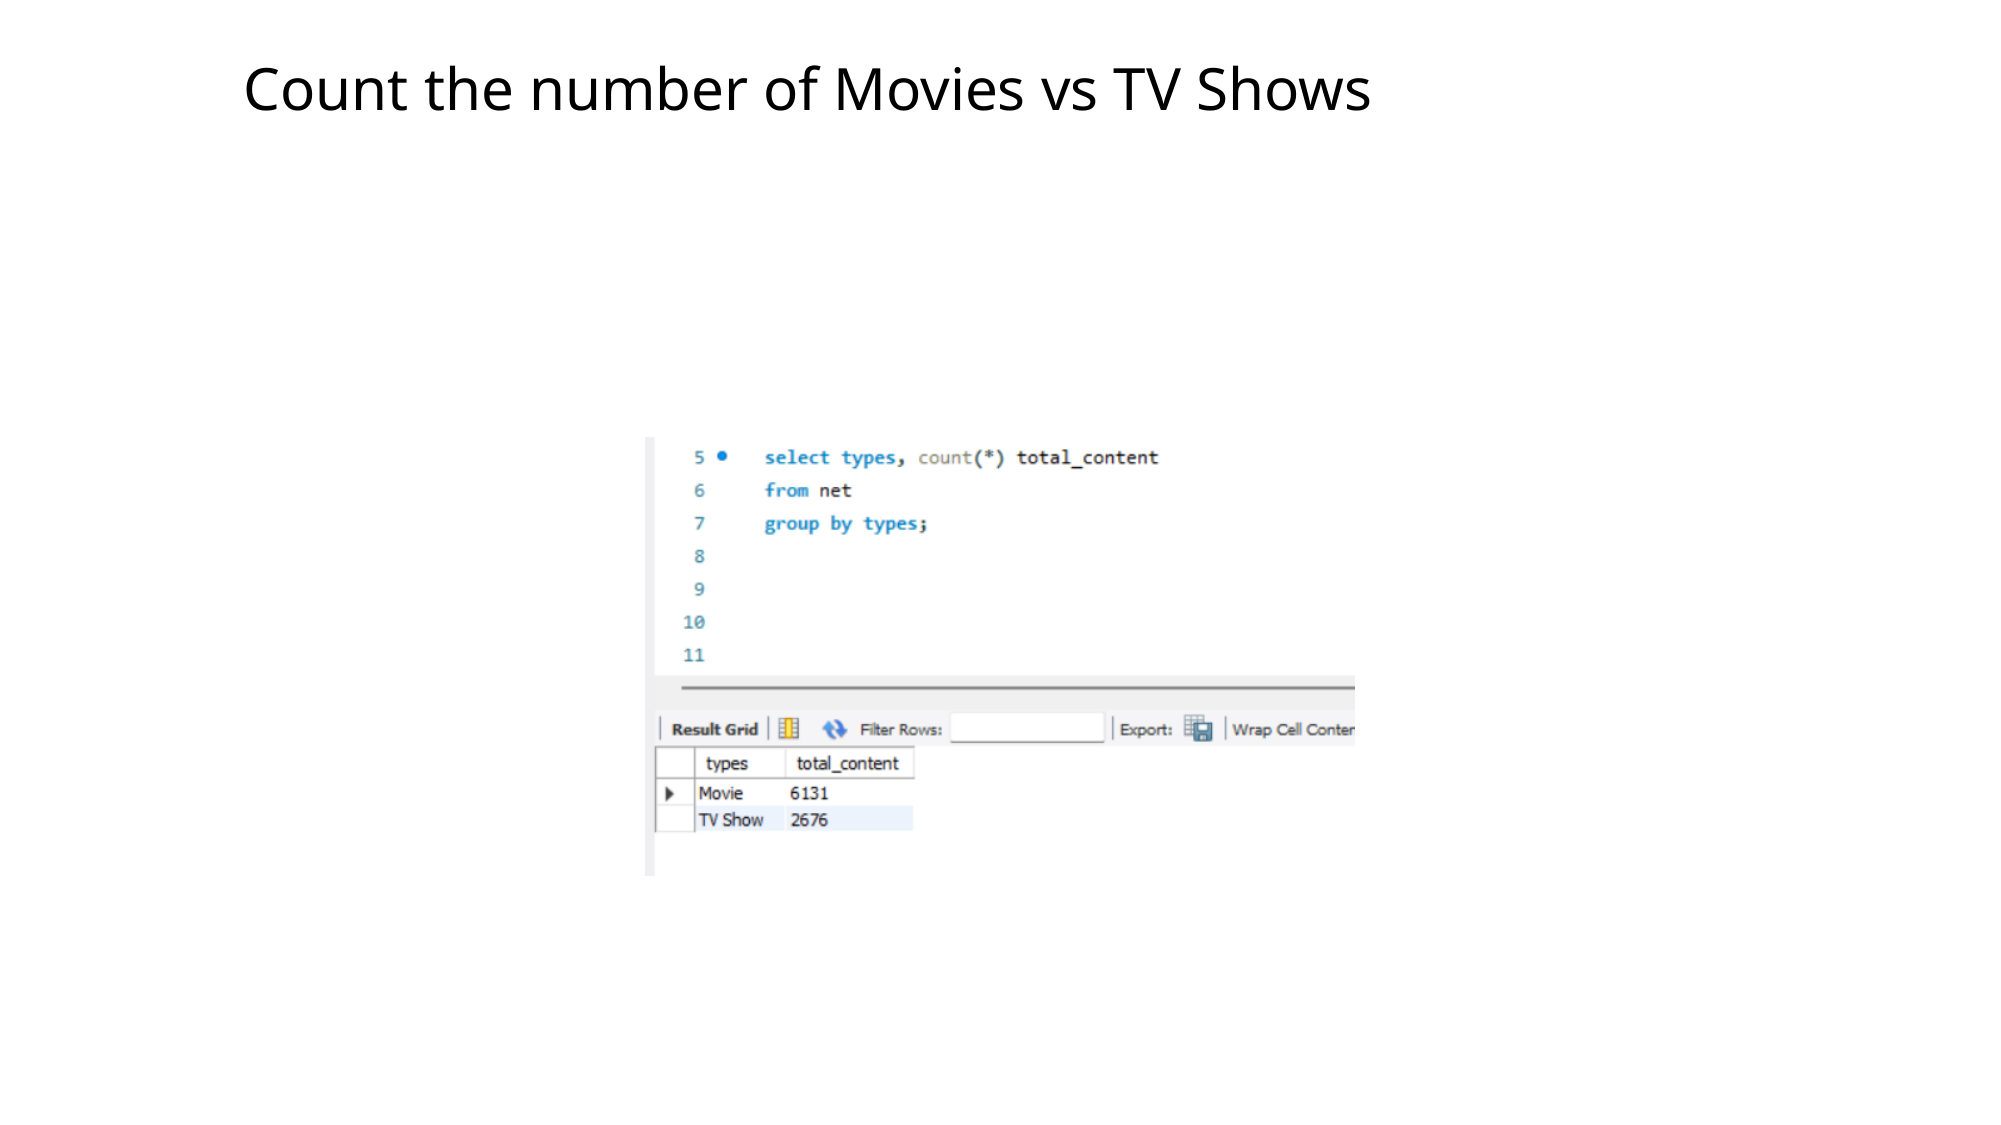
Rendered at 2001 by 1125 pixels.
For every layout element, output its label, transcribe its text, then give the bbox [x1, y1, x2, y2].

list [645, 437, 1355, 876]
title Count the number of Movies vs TV Shows [228, 0, 1954, 201]
